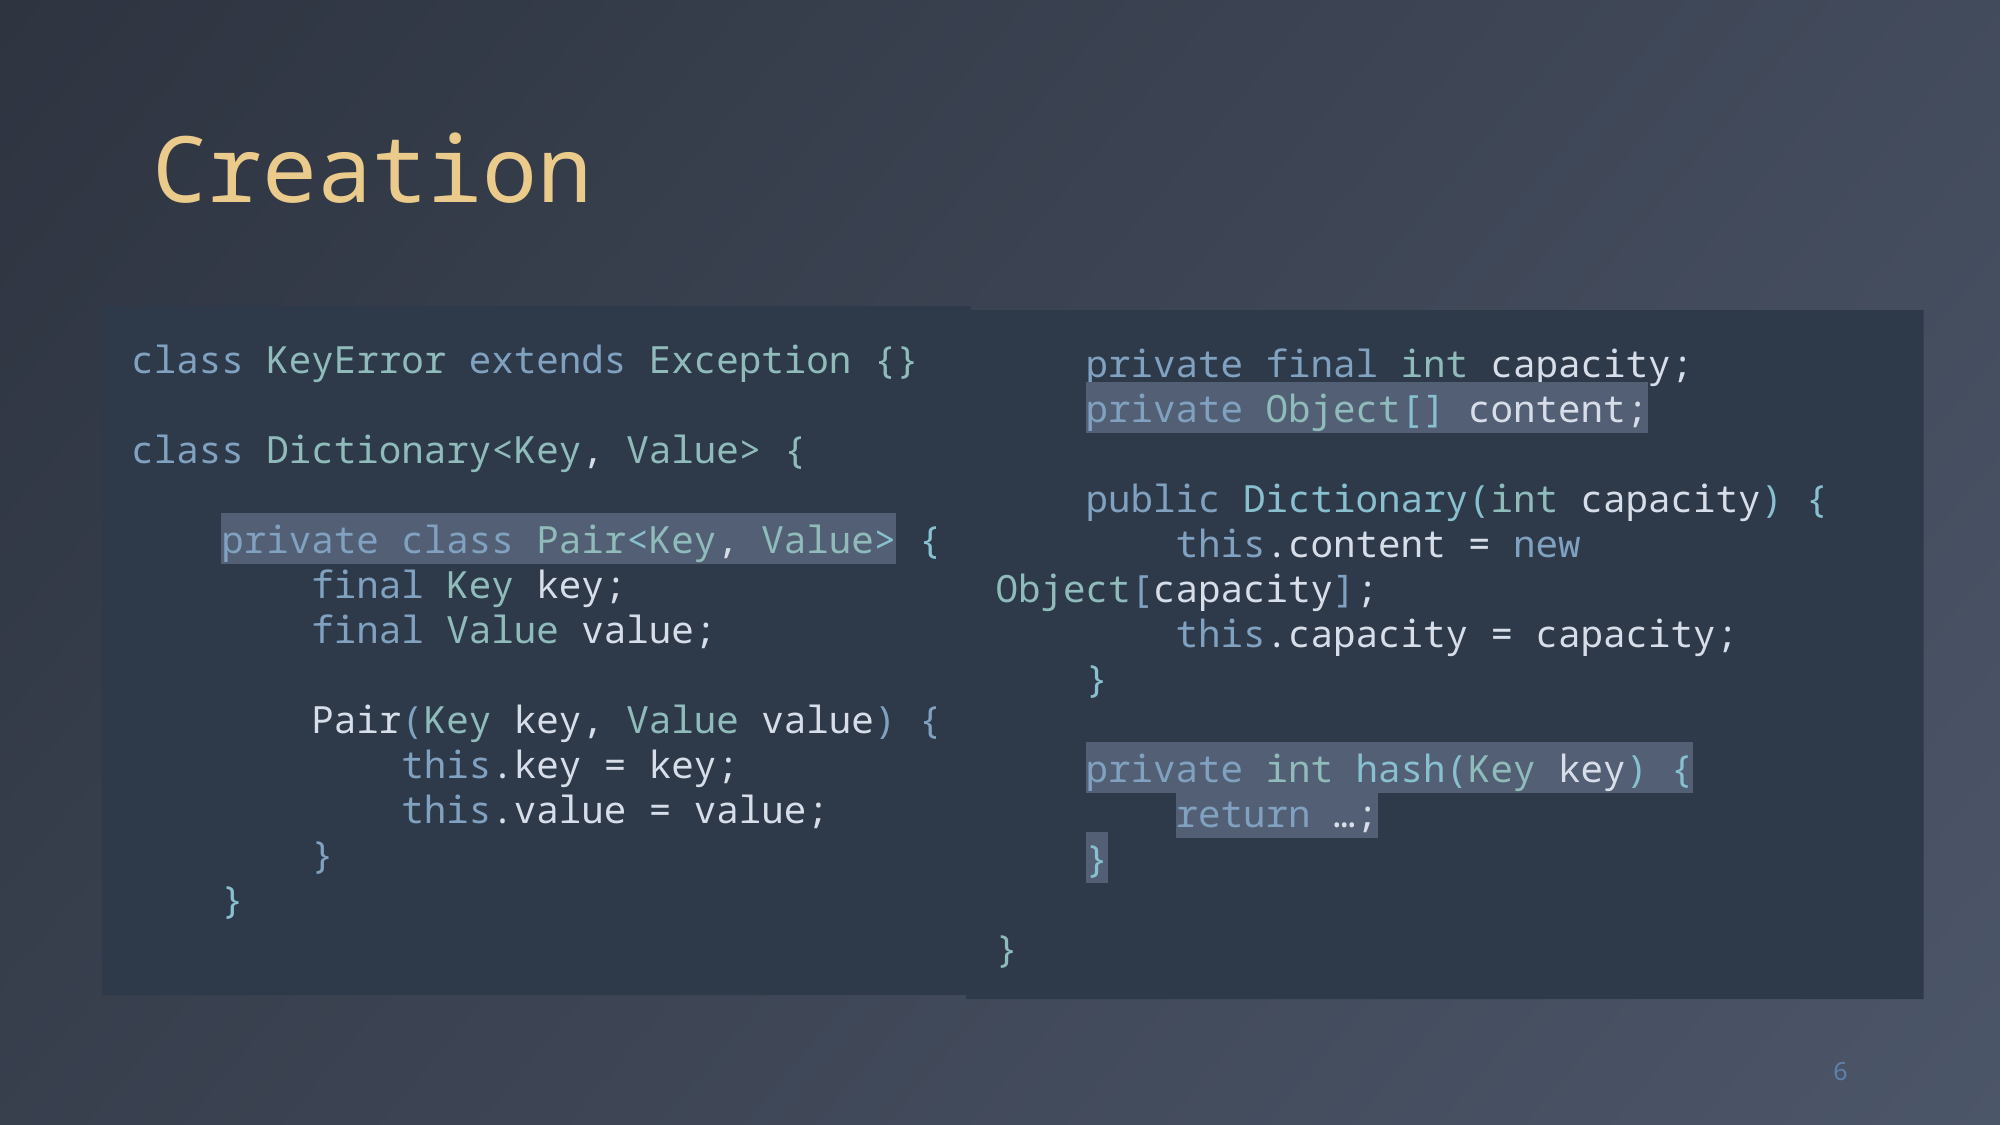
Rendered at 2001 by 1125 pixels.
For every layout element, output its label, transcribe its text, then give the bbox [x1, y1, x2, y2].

title Creation [137, 26, 1863, 230]
text_box private final int capacity; private Object[] content; public Dictionary(int capacity) { this.content = new Object[capacity]; this.capacity = capacity; } private int hash(Key key) { return …; } } [966, 310, 1924, 1000]
text_box class KeyError extends Exception {} class Dictionary<Key, Value> { private class Pair<Key, Value> { final Key key; final Value value; Pair(Key key, Value value) { this.key = key; this.value = value; } } [101, 306, 971, 996]
slide_number 6 [1738, 1042, 1863, 1103]
